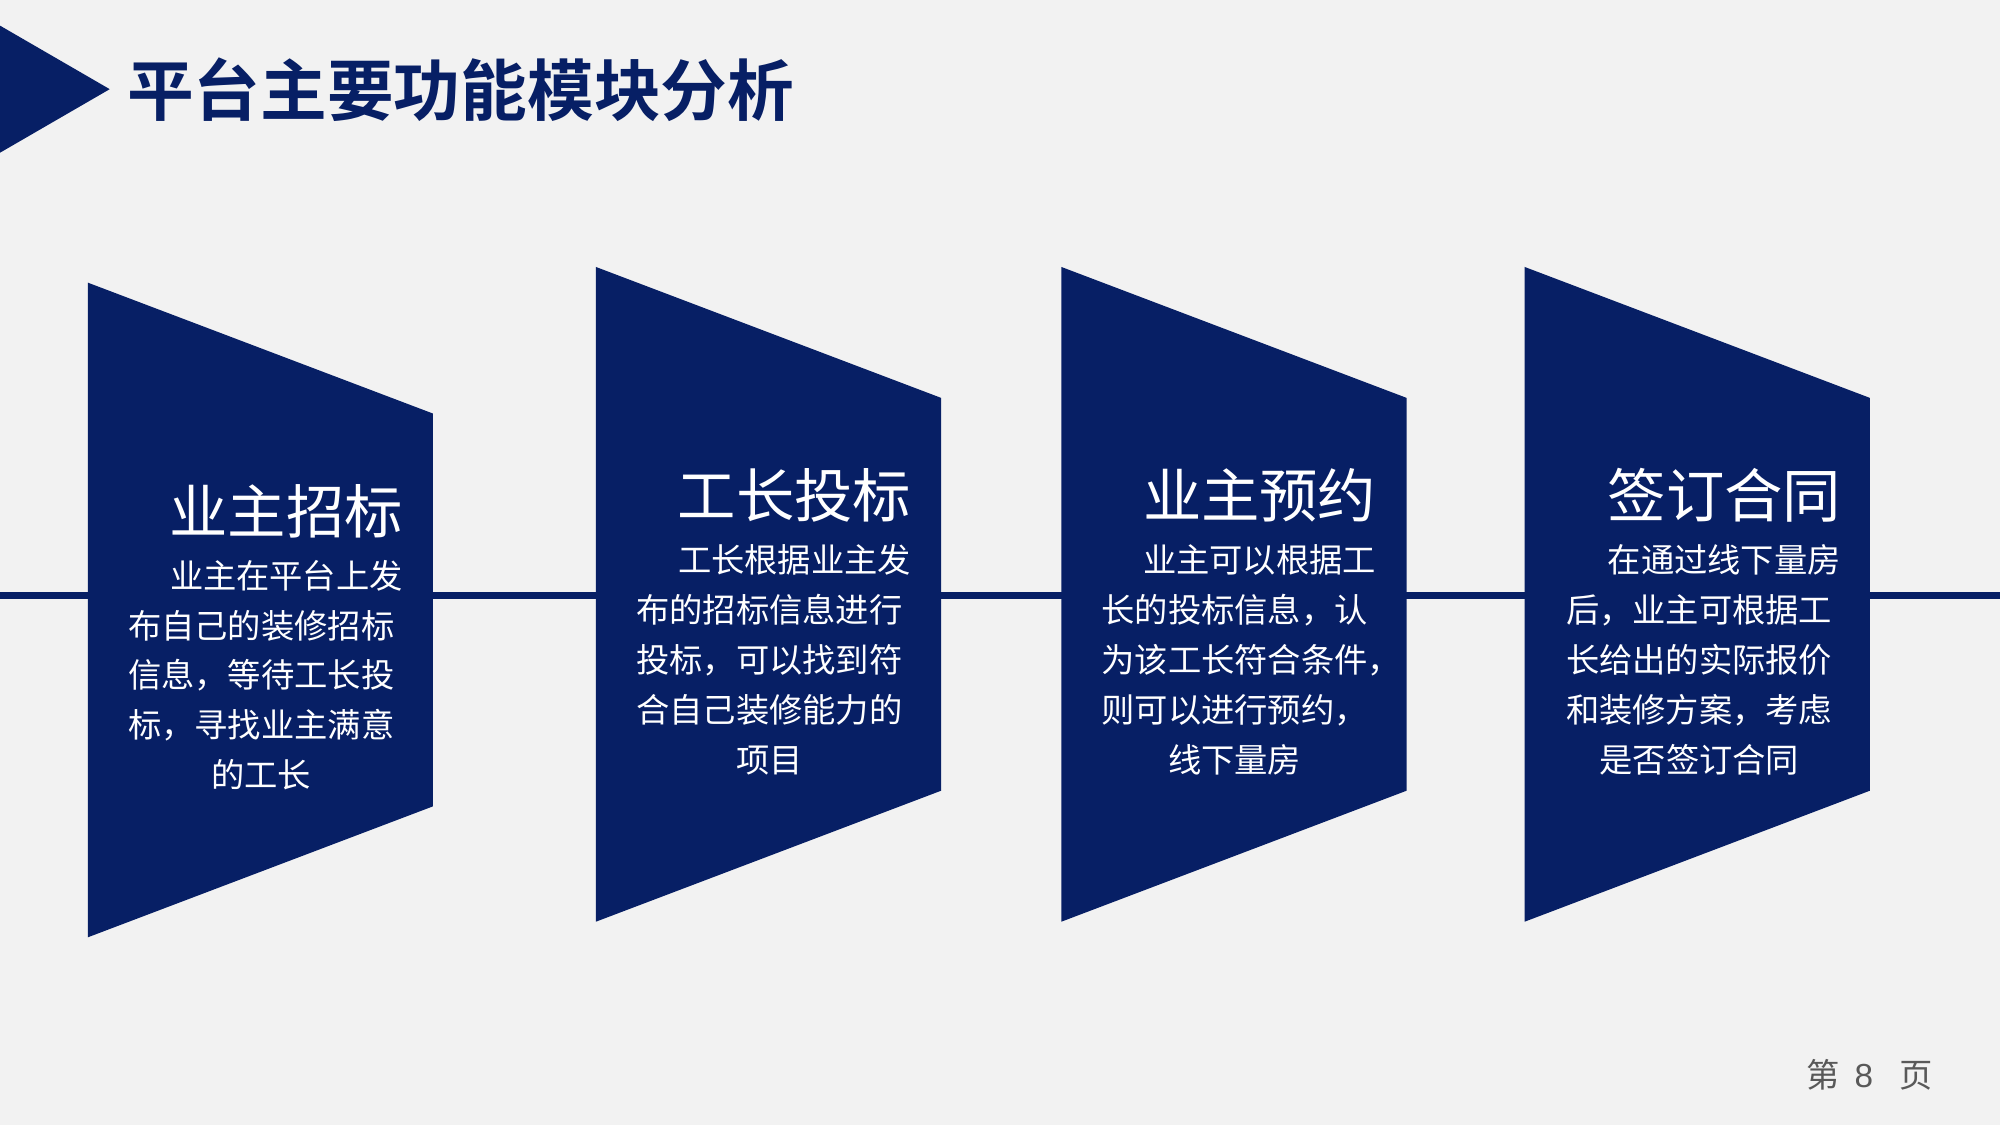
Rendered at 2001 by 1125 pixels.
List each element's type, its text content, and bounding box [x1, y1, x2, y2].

text_box 平台主要功能模块分析 [107, 38, 815, 139]
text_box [1524, 266, 1870, 922]
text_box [1061, 266, 1407, 922]
text_box [0, 25, 110, 153]
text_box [87, 282, 433, 938]
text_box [595, 266, 942, 922]
